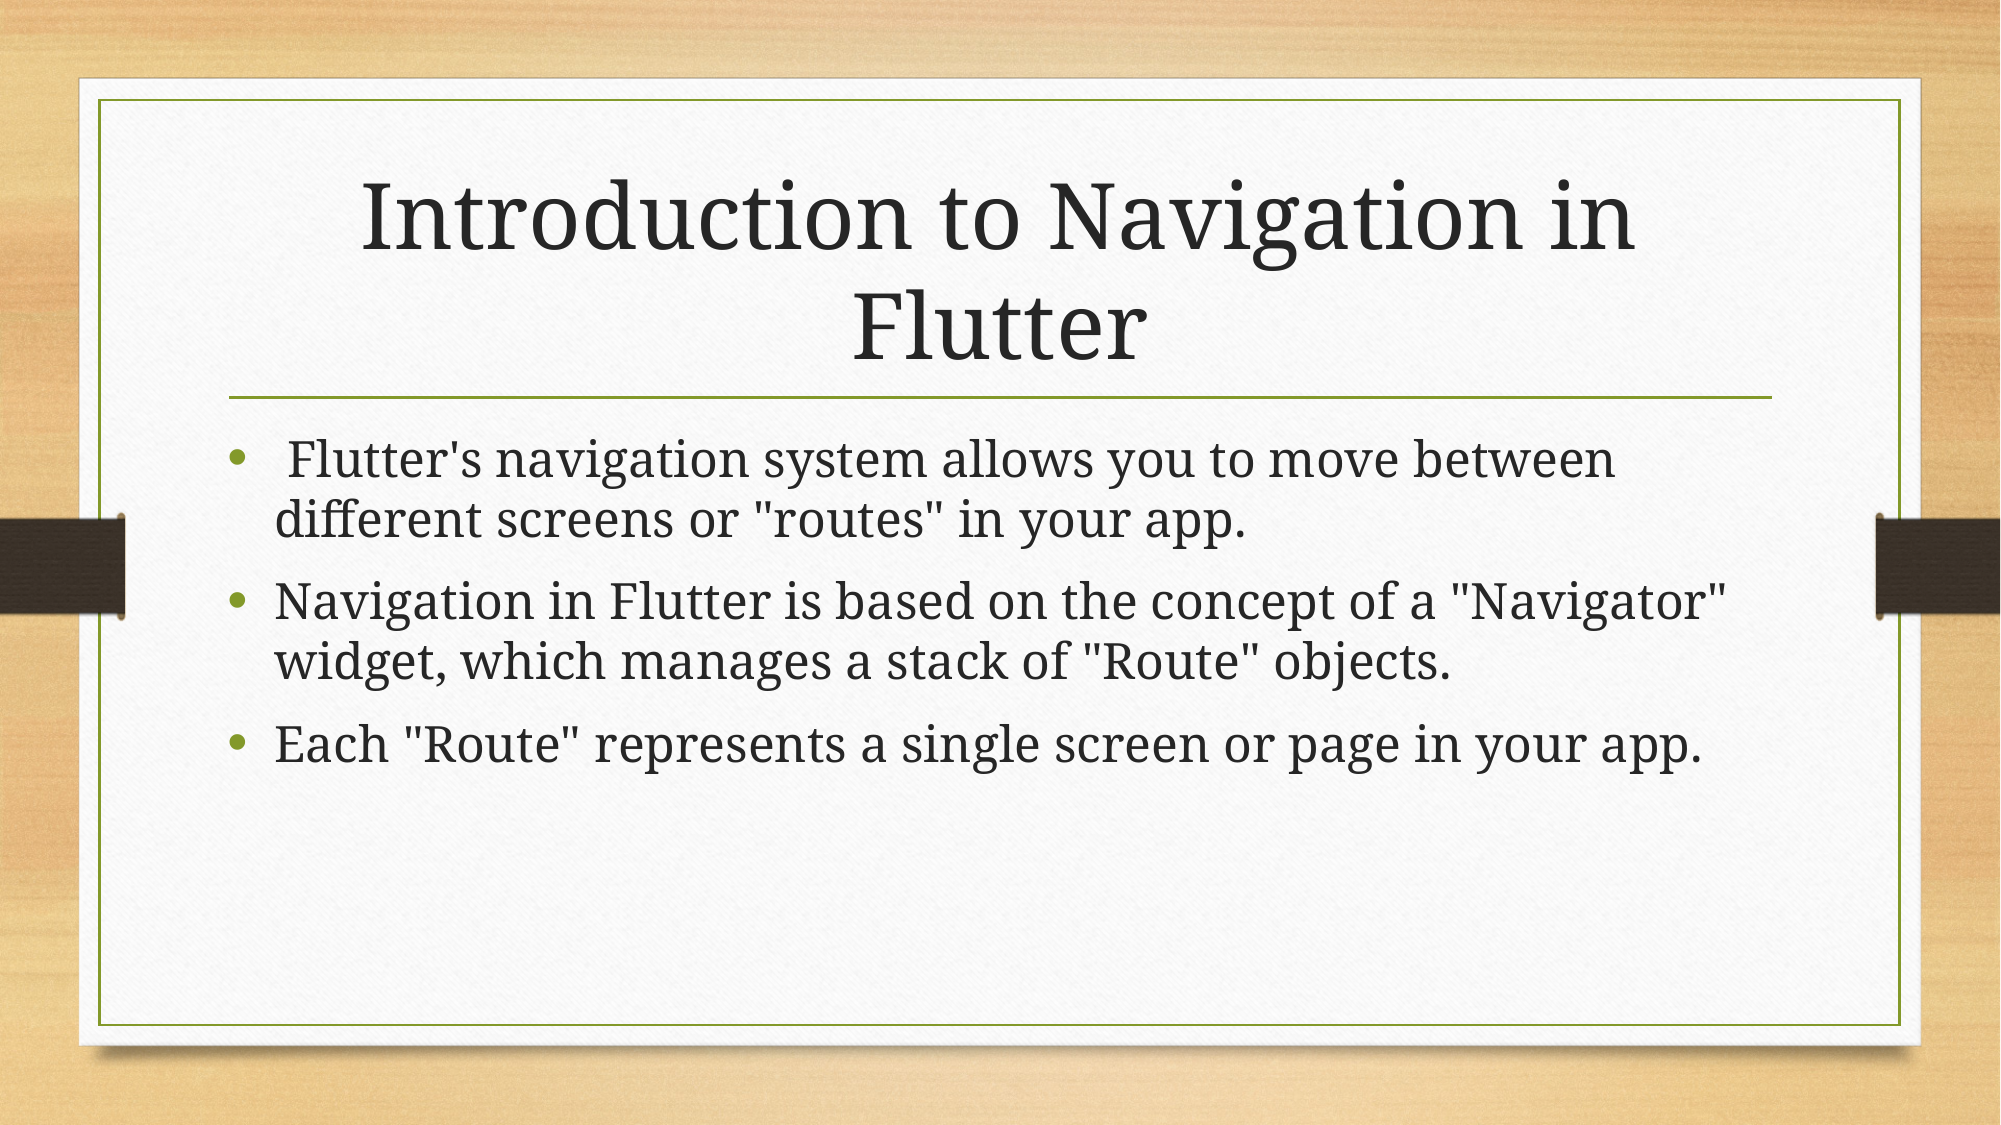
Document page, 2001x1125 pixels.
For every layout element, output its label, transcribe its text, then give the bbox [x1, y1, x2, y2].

title Introduction to Navigation in Flutter [212, 161, 1788, 375]
picture [0, 0, 2001, 1125]
list Flutter's navigation system allows you to move between different screens or "routes" in your app. Navigation in Flutter is based on the concept of a "Navigator" widget, which manages a stack of "Route" objects. Each "Route" represents a single screen or page in your app. [212, 419, 1788, 964]
